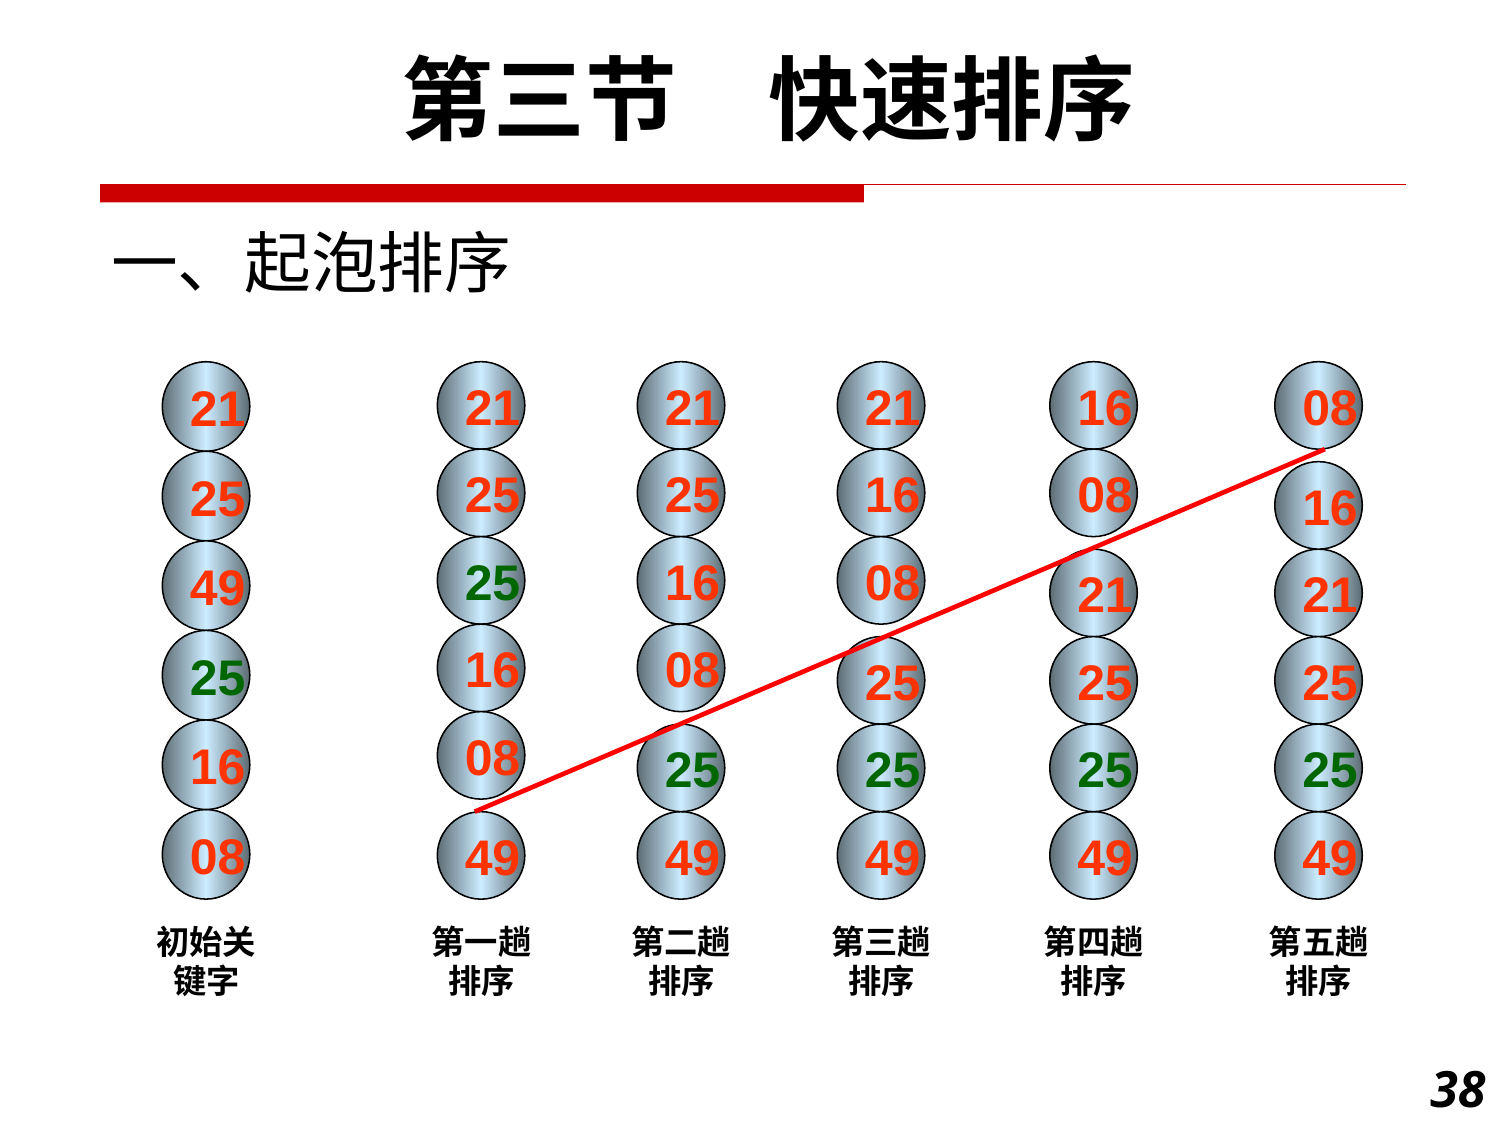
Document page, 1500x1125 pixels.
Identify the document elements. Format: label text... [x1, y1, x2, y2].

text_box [137, 361, 1389, 1009]
title 一、起泡排序 [96, 196, 1034, 309]
text_box 38 [1400, 1049, 1500, 1125]
text_box 第三节 快速排序 [75, 34, 1463, 160]
